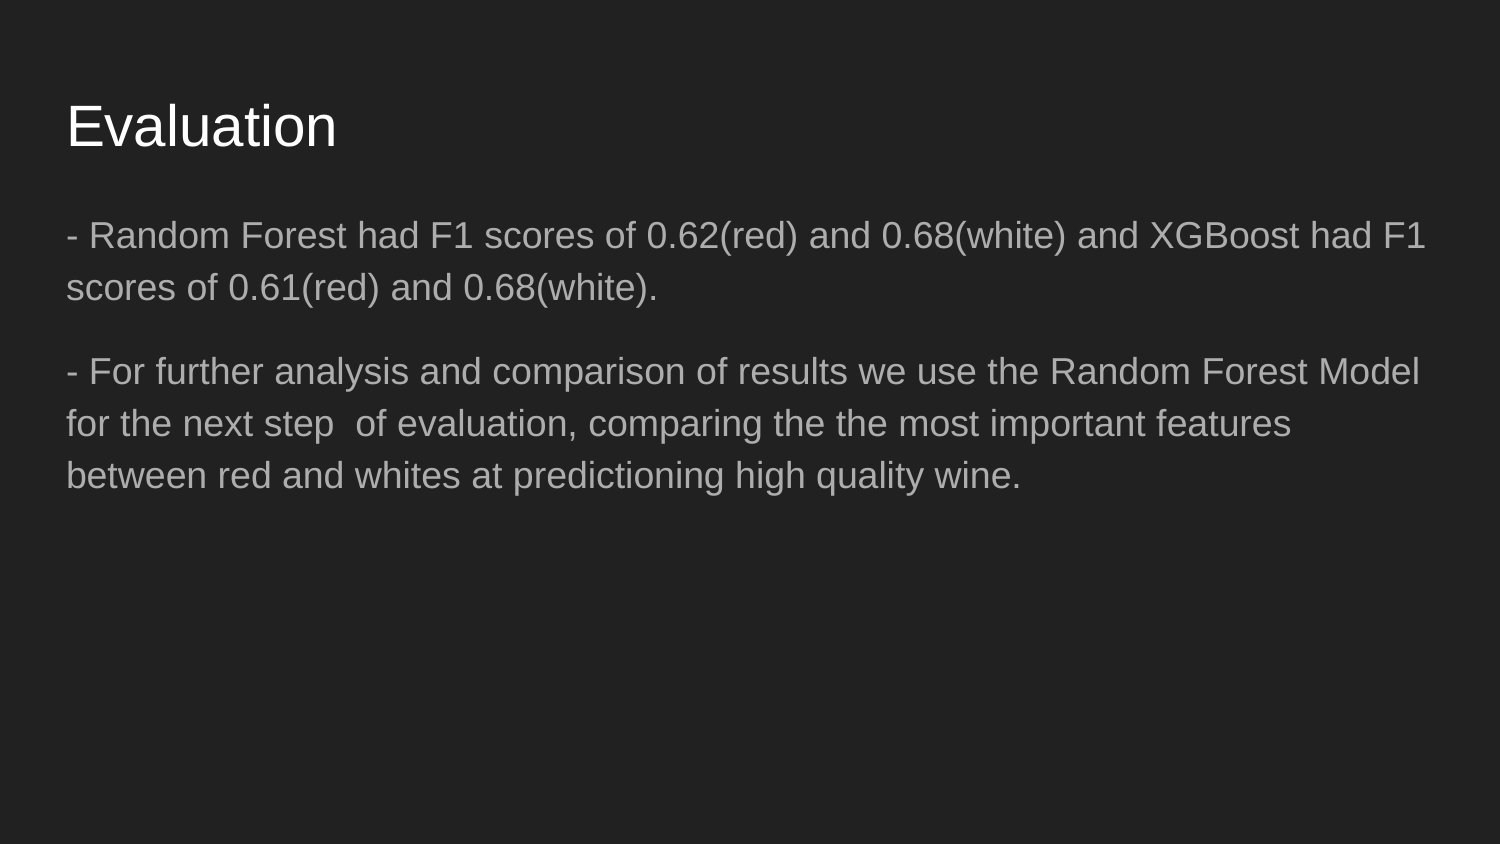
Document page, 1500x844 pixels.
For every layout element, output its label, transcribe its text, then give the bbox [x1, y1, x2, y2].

list - Random Forest had F1 scores of 0.62(red) and 0.68(white) and XGBoost had F1 scores of 0.61(red) and 0.68(white). - For further analysis and comparison of results we use the Random Forest Model for the next step of evaluation, comparing the the most important features between red and whites at predictioning high quality wine. [51, 189, 1449, 750]
title Evaluation [51, 72, 1449, 167]
